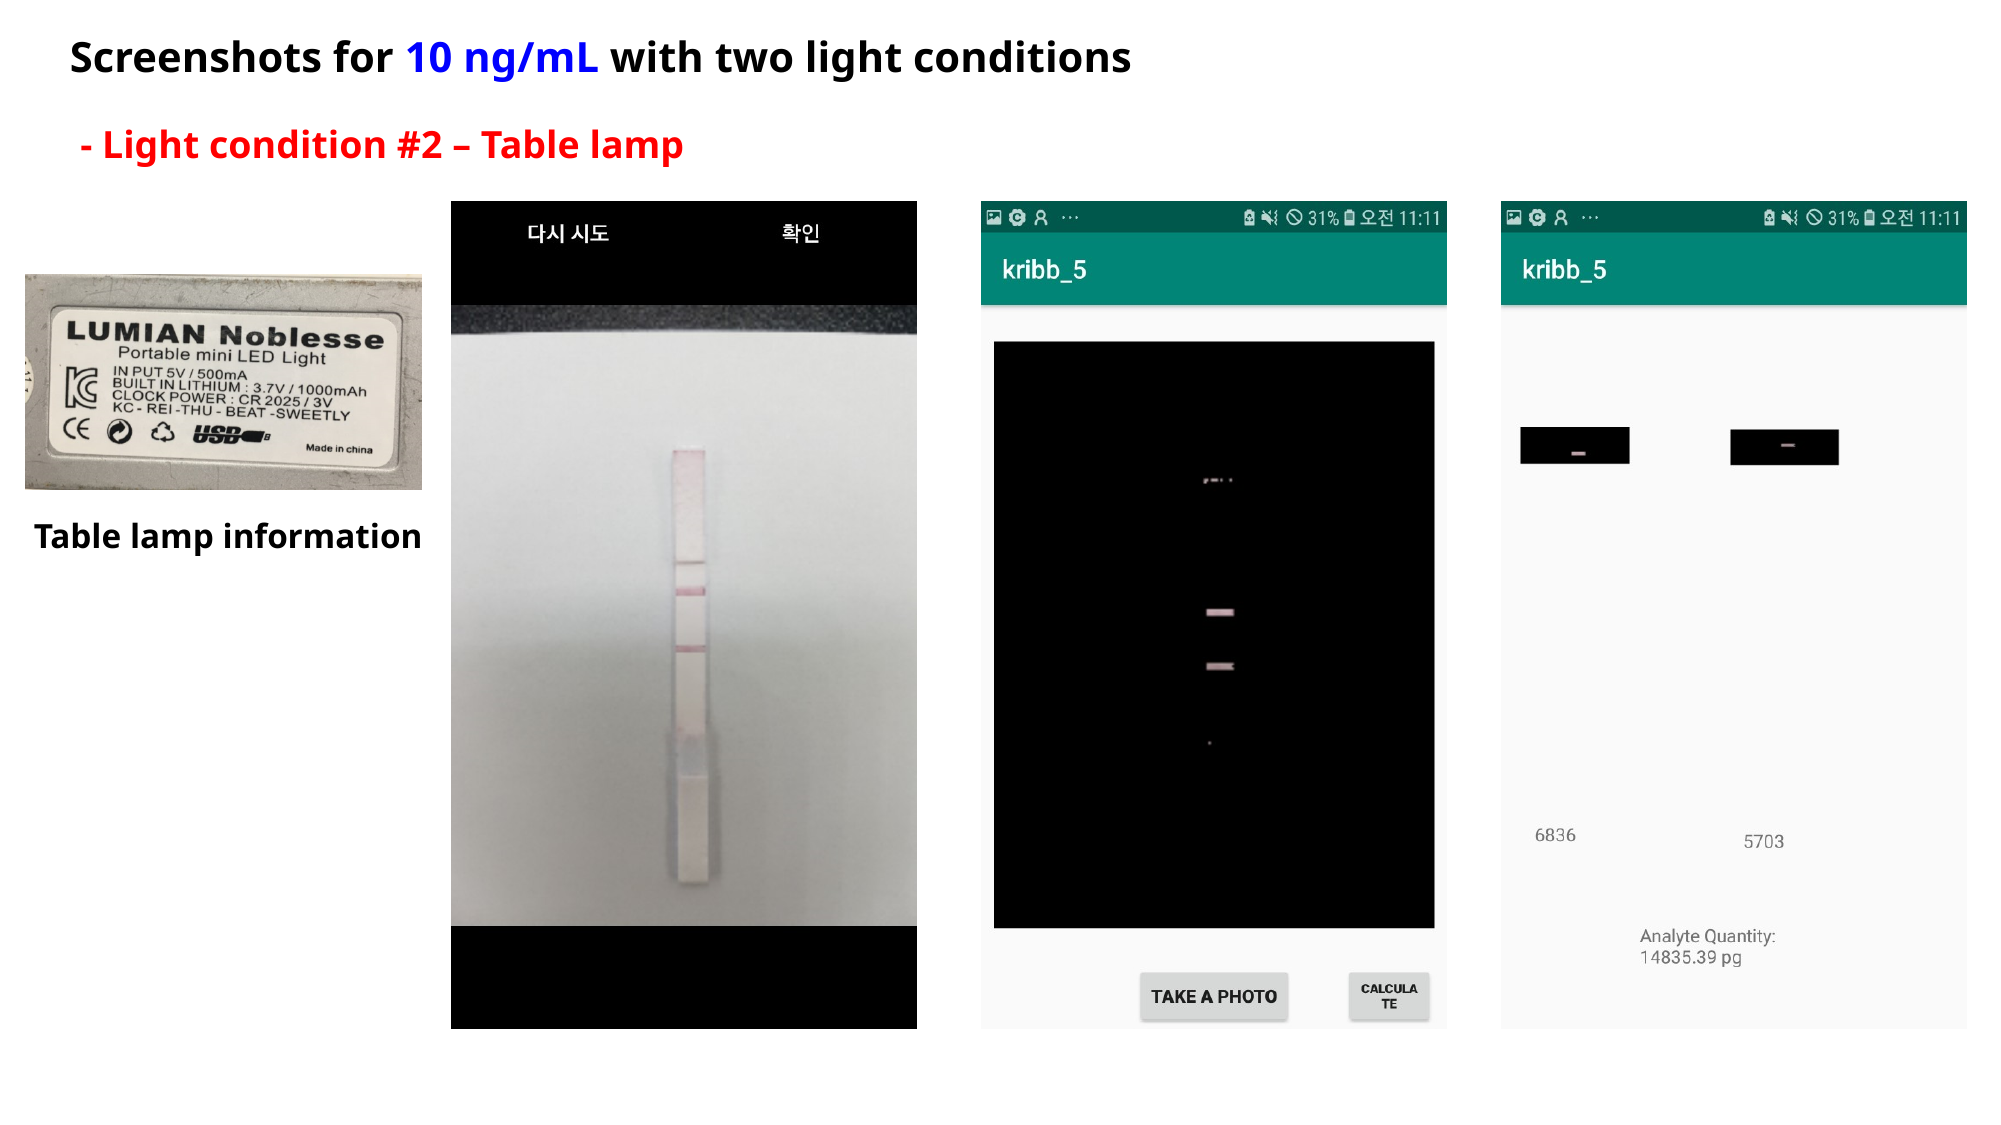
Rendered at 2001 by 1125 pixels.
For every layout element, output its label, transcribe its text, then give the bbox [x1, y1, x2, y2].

text_box - Light condition #2 – Table lamp [65, 113, 700, 173]
picture [1501, 201, 1967, 1029]
picture [451, 201, 917, 1029]
text_box Table lamp information [19, 507, 438, 563]
text_box Screenshots for 10 ng/mL with two light conditions [55, 23, 1945, 89]
picture [25, 274, 422, 490]
picture [981, 201, 1447, 1029]
